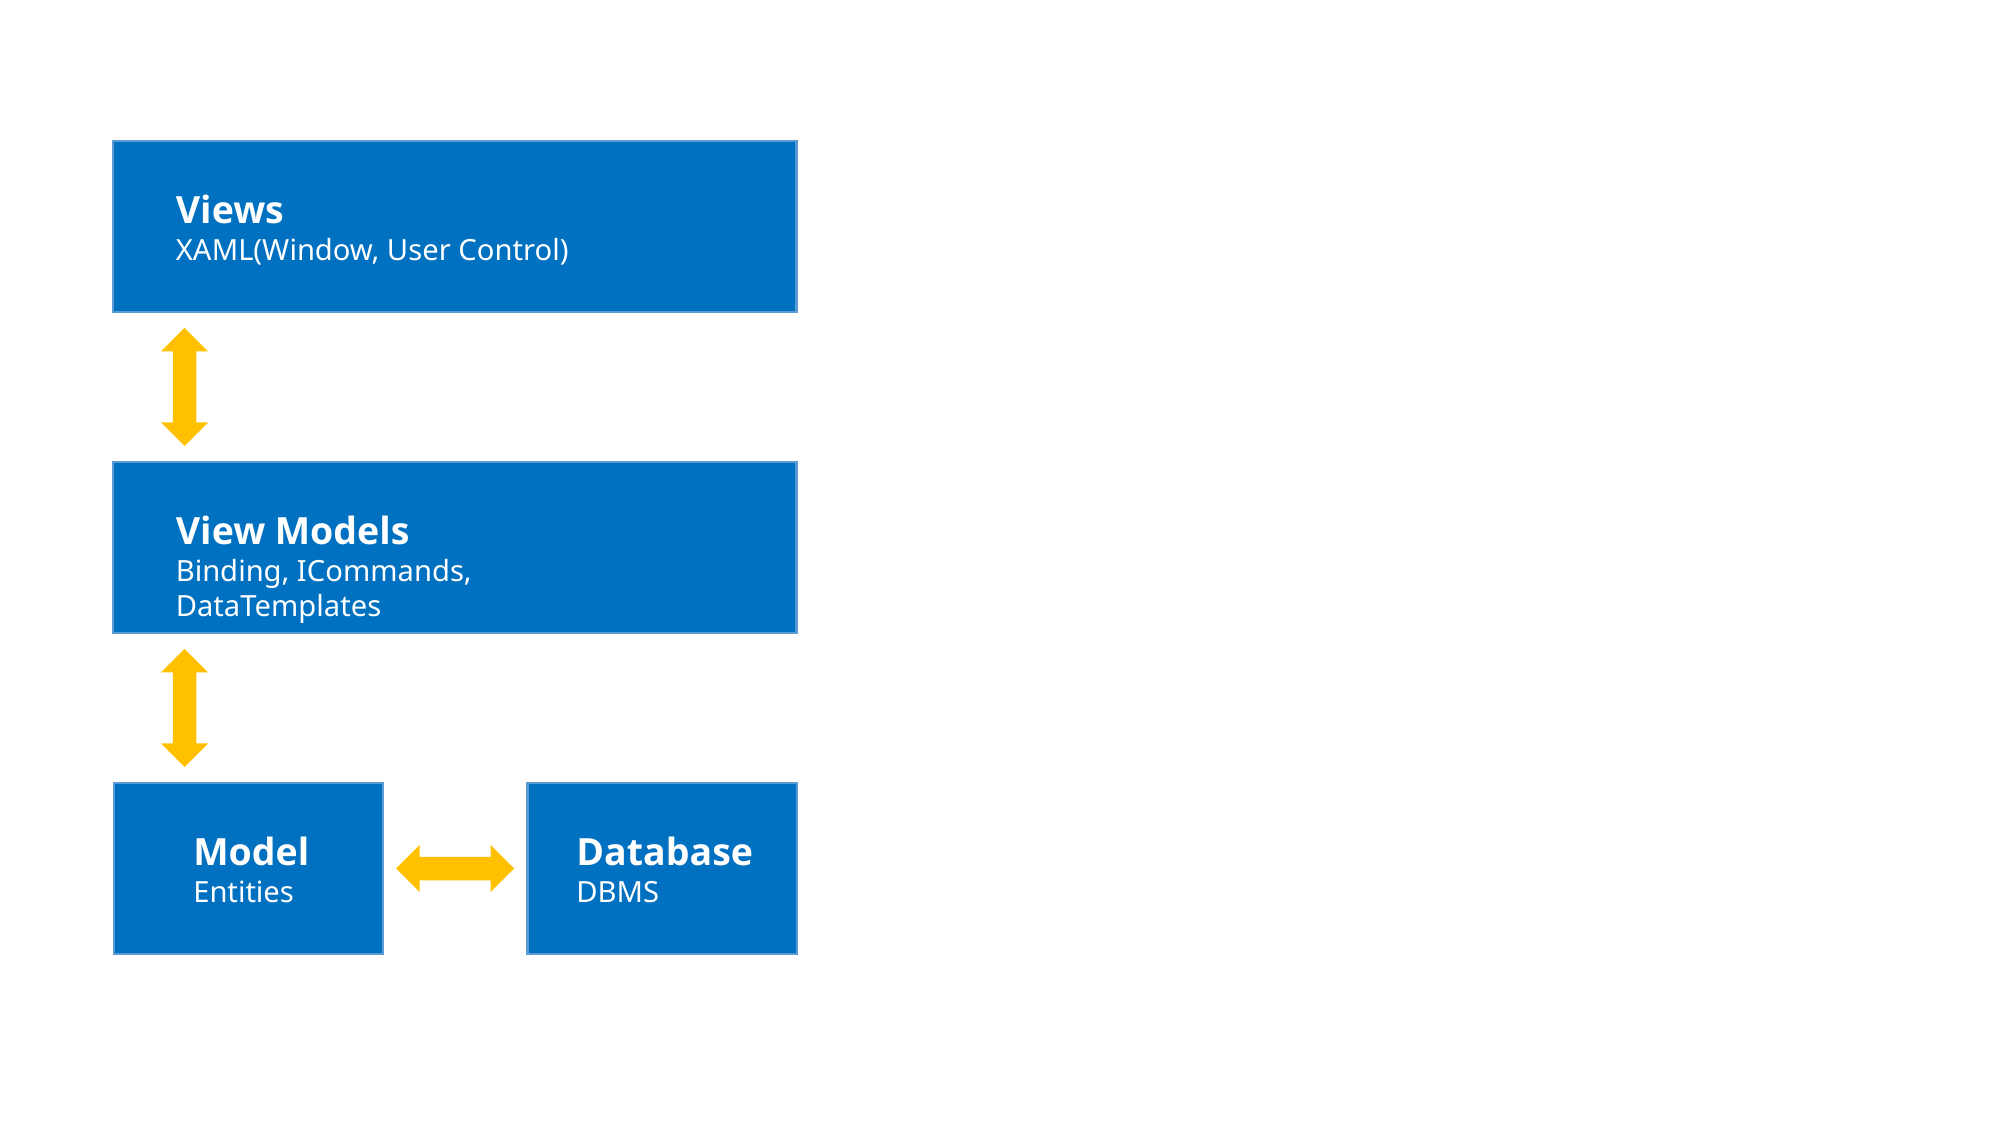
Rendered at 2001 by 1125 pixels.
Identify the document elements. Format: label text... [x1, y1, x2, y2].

text_box Database DBMS [561, 820, 784, 916]
text_box [112, 140, 798, 313]
text_box View Models Binding, ICommands, DataTemplates [161, 499, 700, 630]
text_box Model Entities [178, 820, 353, 916]
text_box [394, 842, 516, 895]
text_box [158, 647, 211, 769]
text_box Views XAML(Window, User Control) [161, 178, 672, 274]
text_box [112, 461, 798, 634]
text_box [526, 782, 798, 955]
text_box [113, 782, 384, 955]
text_box [158, 326, 211, 448]
